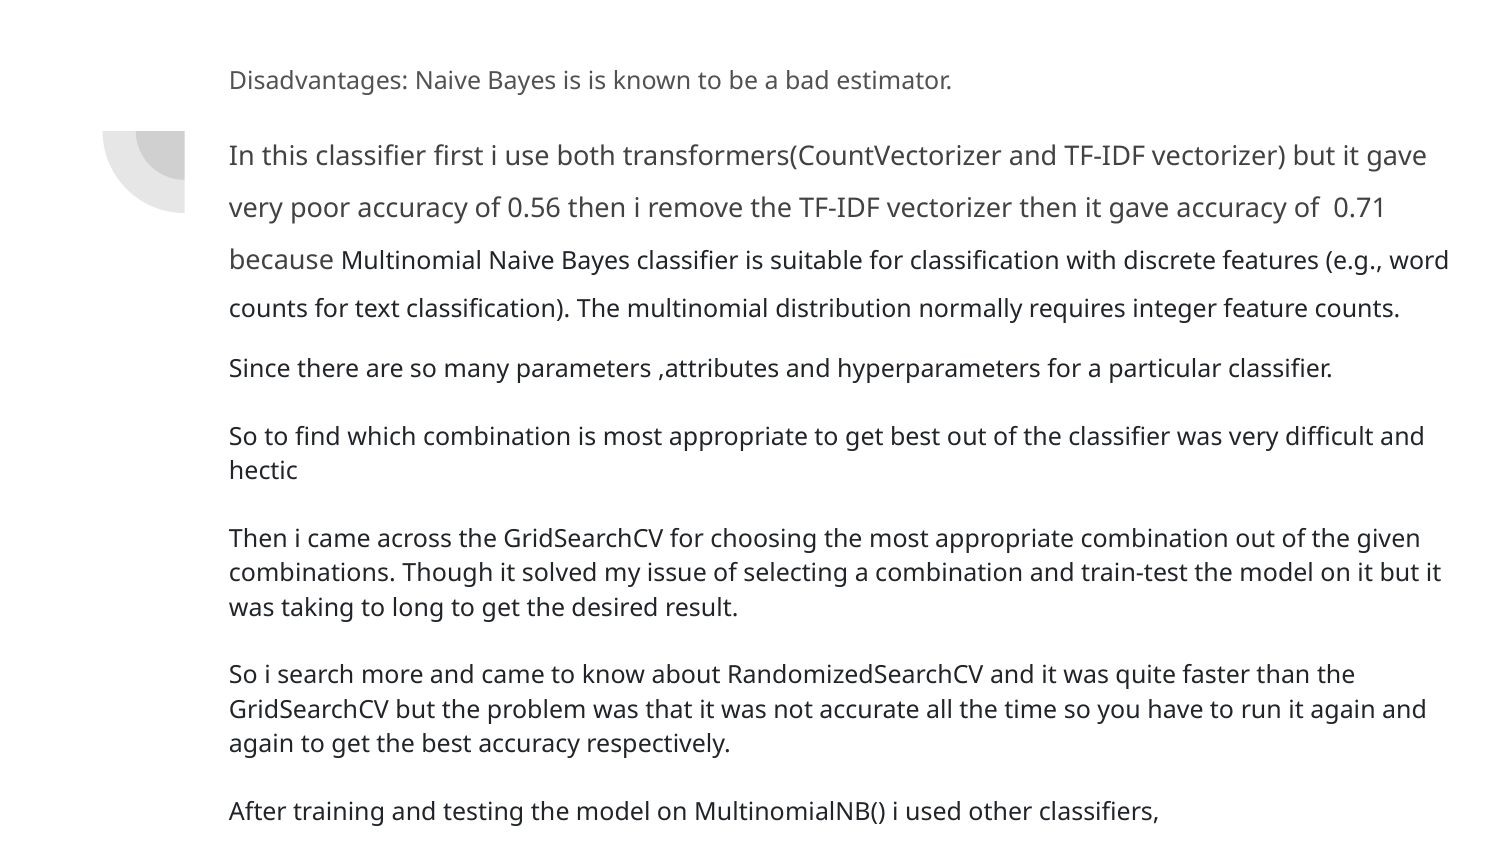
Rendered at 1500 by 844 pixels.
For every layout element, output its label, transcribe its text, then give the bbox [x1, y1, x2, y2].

list Disadvantages: Naive Bayes is is known to be a bad estimator. In this classifier first i use both transformers(CountVectorizer and TF-IDF vectorizer) but it gave very poor accuracy of 0.56 then i remove the TF-IDF vectorizer then it gave accuracy of 0.71 because Multinomial Naive Bayes classifier is suitable for classification with discrete features (e.g., word counts for text classification). The multinomial distribution normally requires integer feature counts. Since there are so many parameters ,attributes and hyperparameters for a particular classifier. So to find which combination is most appropriate to get best out of the classifier was very difficult and hectic Then i came across the GridSearchCV for choosing the most appropriate combination out of the given combinations. Though it solved my issue of selecting a combination and train-test the model on it but it was taking to long to get the desired result. So i search more and came to know about RandomizedSearchCV and it was quite faster than the GridSearchCV but the problem was that it was not accurate all the time so you have to run it again and again to get the best accuracy respectively. After training and testing the model on MultinomialNB() i used other classifiers, [213, 31, 1471, 809]
